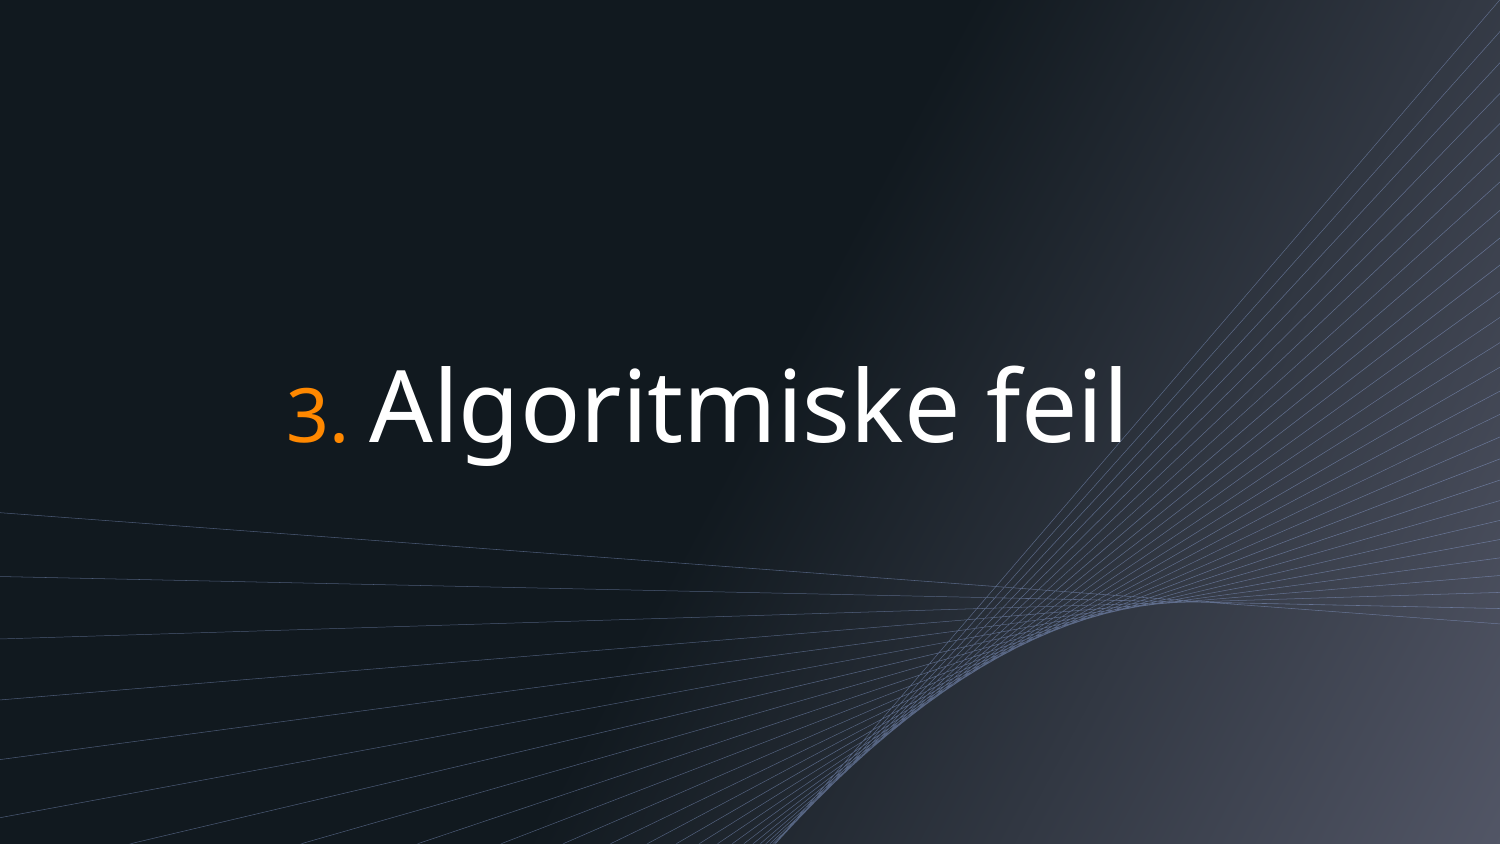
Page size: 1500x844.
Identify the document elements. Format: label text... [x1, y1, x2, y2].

title 3. Algoritmiske feil [286, 249, 1397, 464]
